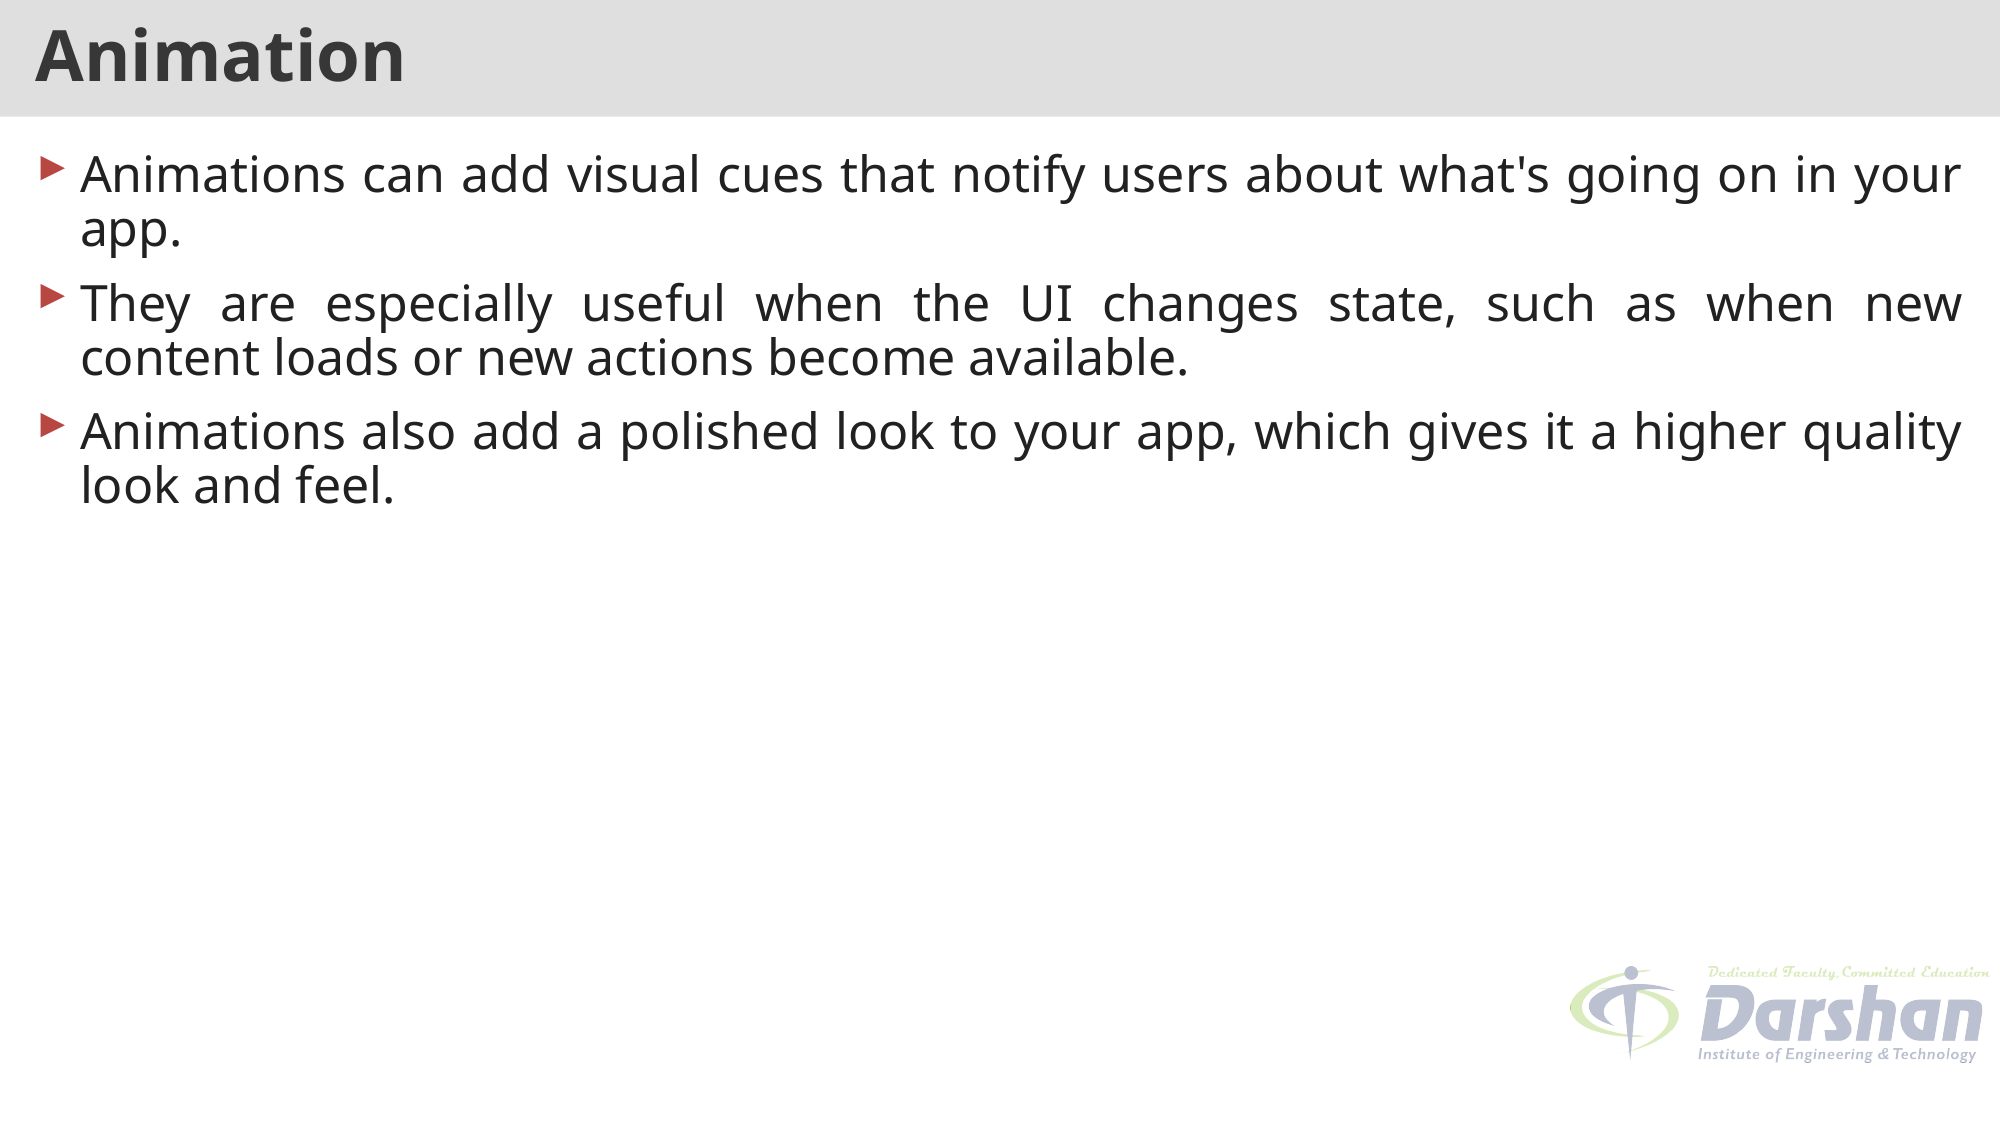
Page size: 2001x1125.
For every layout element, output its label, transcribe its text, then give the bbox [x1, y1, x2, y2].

list Animations can add visual cues that notify users about what's going on in your app. They are especially useful when the UI changes state, such as when new content loads or new actions become available. Animations also add a polished look to your app, which gives it a higher quality look and feel. [21, 141, 1979, 1059]
title Animation [0, 0, 2000, 117]
